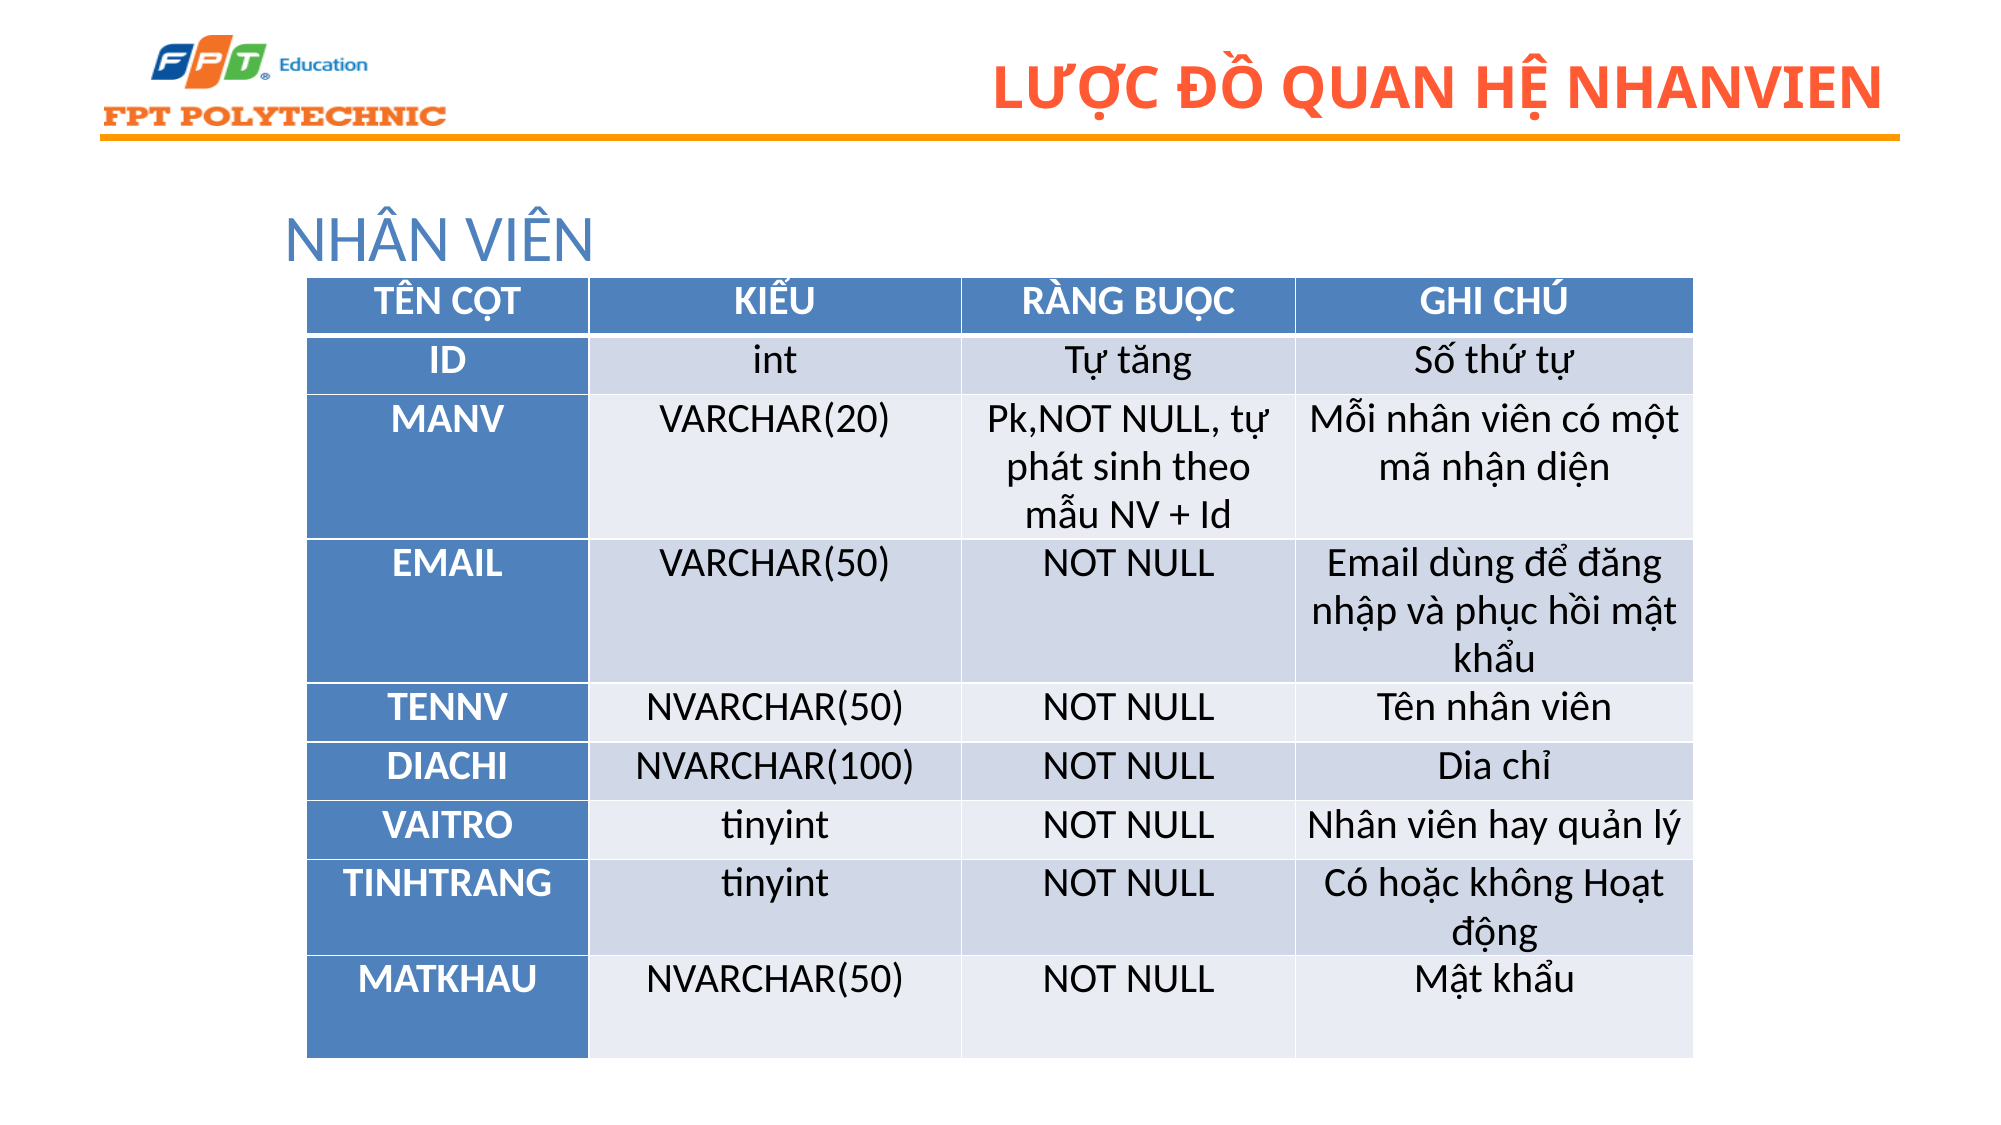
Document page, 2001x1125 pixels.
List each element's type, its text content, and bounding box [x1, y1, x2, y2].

table_cell TenNV [307, 684, 588, 741]
table_cell TinhTrang [307, 860, 588, 955]
table_cell NVARCHAR(50) [590, 684, 961, 741]
table_cell VARCHAR(20) [590, 395, 961, 538]
table_cell Tự tăng [962, 338, 1295, 394]
table_cell Số thứ tự [1296, 338, 1693, 394]
table_cell Id [307, 338, 588, 394]
table_cell Nhân viên hay quản lý [1296, 801, 1693, 859]
table_cell Tên nhân viên [1296, 684, 1693, 741]
table_cell NOT NULL [962, 743, 1295, 800]
table_cell VARCHAR(50) [590, 540, 961, 682]
table_cell Có hoặc không Hoạt động [1296, 860, 1693, 955]
table_cell VaiTro [307, 801, 588, 859]
table_cell NOT NULL [962, 801, 1295, 859]
table_cell NOT NULL [962, 684, 1295, 741]
table_cell MaNV [307, 395, 588, 538]
text_box Nhân Viên [269, 187, 611, 282]
table_cell Mật khẩu [1296, 956, 1693, 1058]
table_header Ghi chú [1296, 278, 1693, 333]
table_cell NOT NULL [962, 860, 1295, 955]
table_cell Mỗi nhân viên có một mã nhận diện [1296, 395, 1693, 538]
table_cell NVARCHAR(100) [590, 743, 961, 800]
table_cell Pk,NOT NULL, tự phát sinh theo mẫu NV + Id [962, 395, 1295, 538]
title Lược đồ quan hệ NhanVien [450, 45, 1900, 125]
table_cell NOT NULL [962, 540, 1295, 682]
table_cell Email [307, 540, 588, 682]
table_cell MatKhau [307, 956, 588, 1058]
table_header Kiểu [590, 278, 961, 333]
table_cell NOT NULL [962, 956, 1295, 1058]
table_cell tinyint [590, 860, 961, 955]
table_cell DiaChi [307, 743, 588, 800]
table_header Ràng buộc [962, 278, 1295, 333]
table_cell Dia chỉ [1296, 743, 1693, 800]
table_cell Email dùng để đăng nhập và phục hồi mật khẩu [1296, 540, 1693, 682]
table_cell int [590, 338, 961, 394]
table_cell tinyint [590, 801, 961, 859]
table_header Tên cột [307, 282, 588, 333]
table_cell NVARCHAR(50) [590, 956, 961, 1058]
picture [104, 35, 450, 126]
